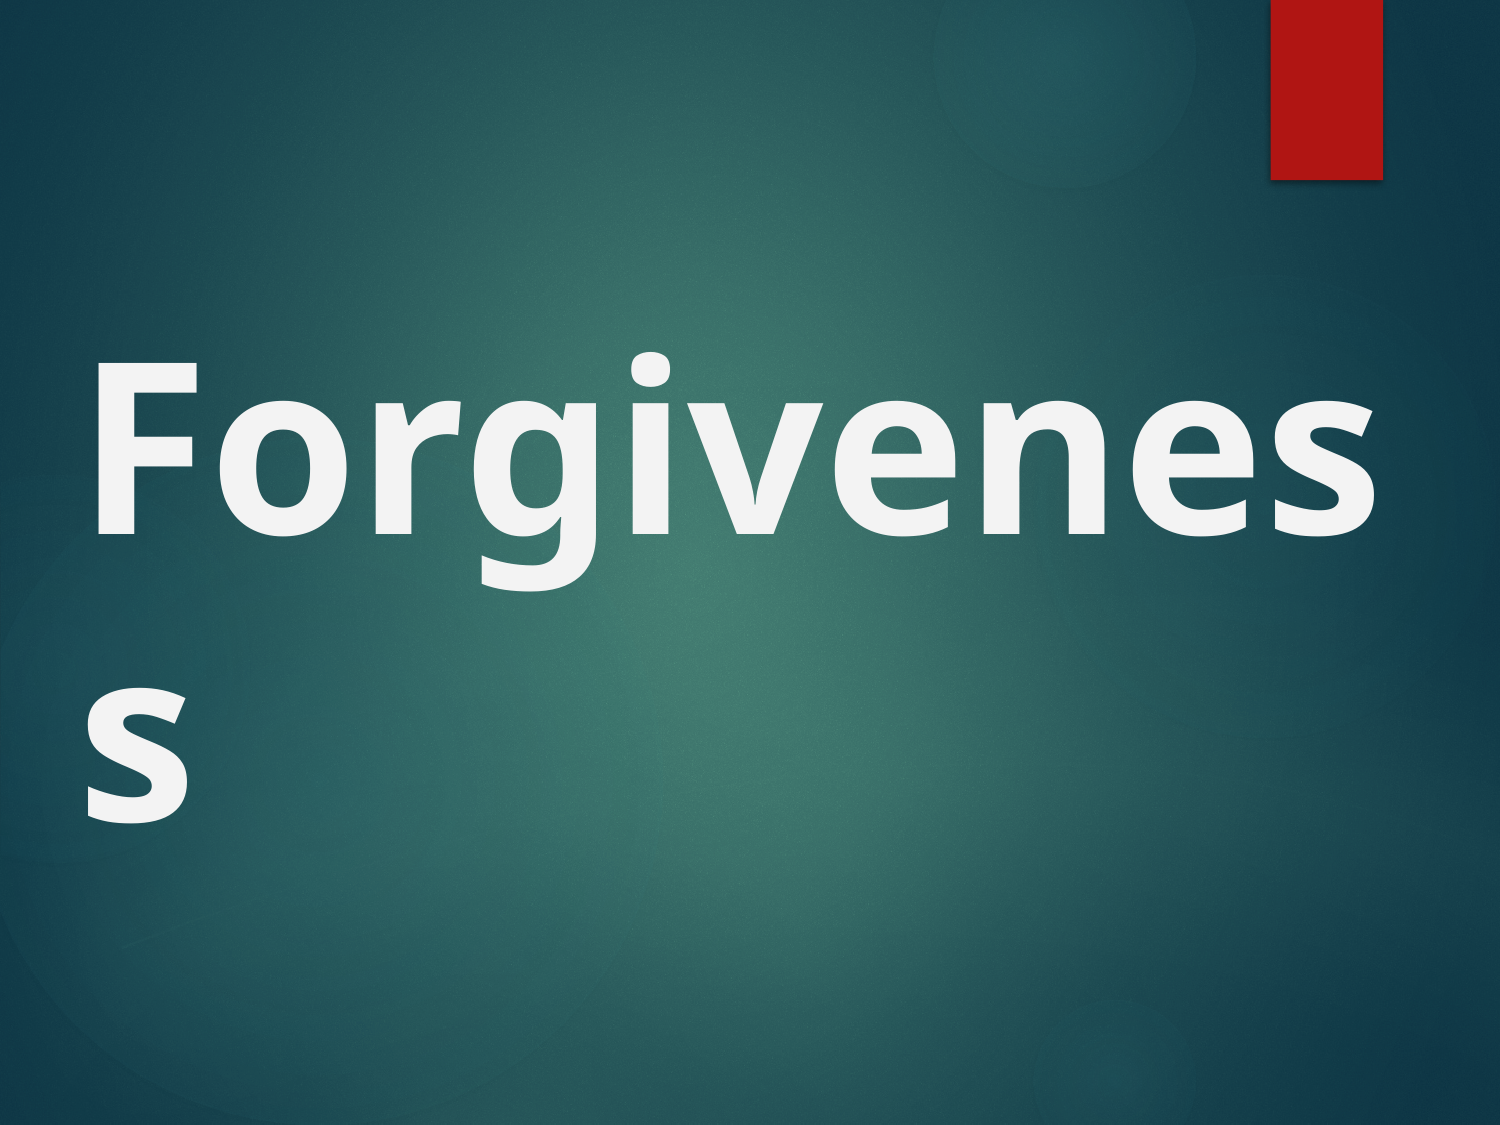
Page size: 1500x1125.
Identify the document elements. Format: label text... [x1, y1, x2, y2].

title Forgiveness [62, 287, 1475, 1055]
